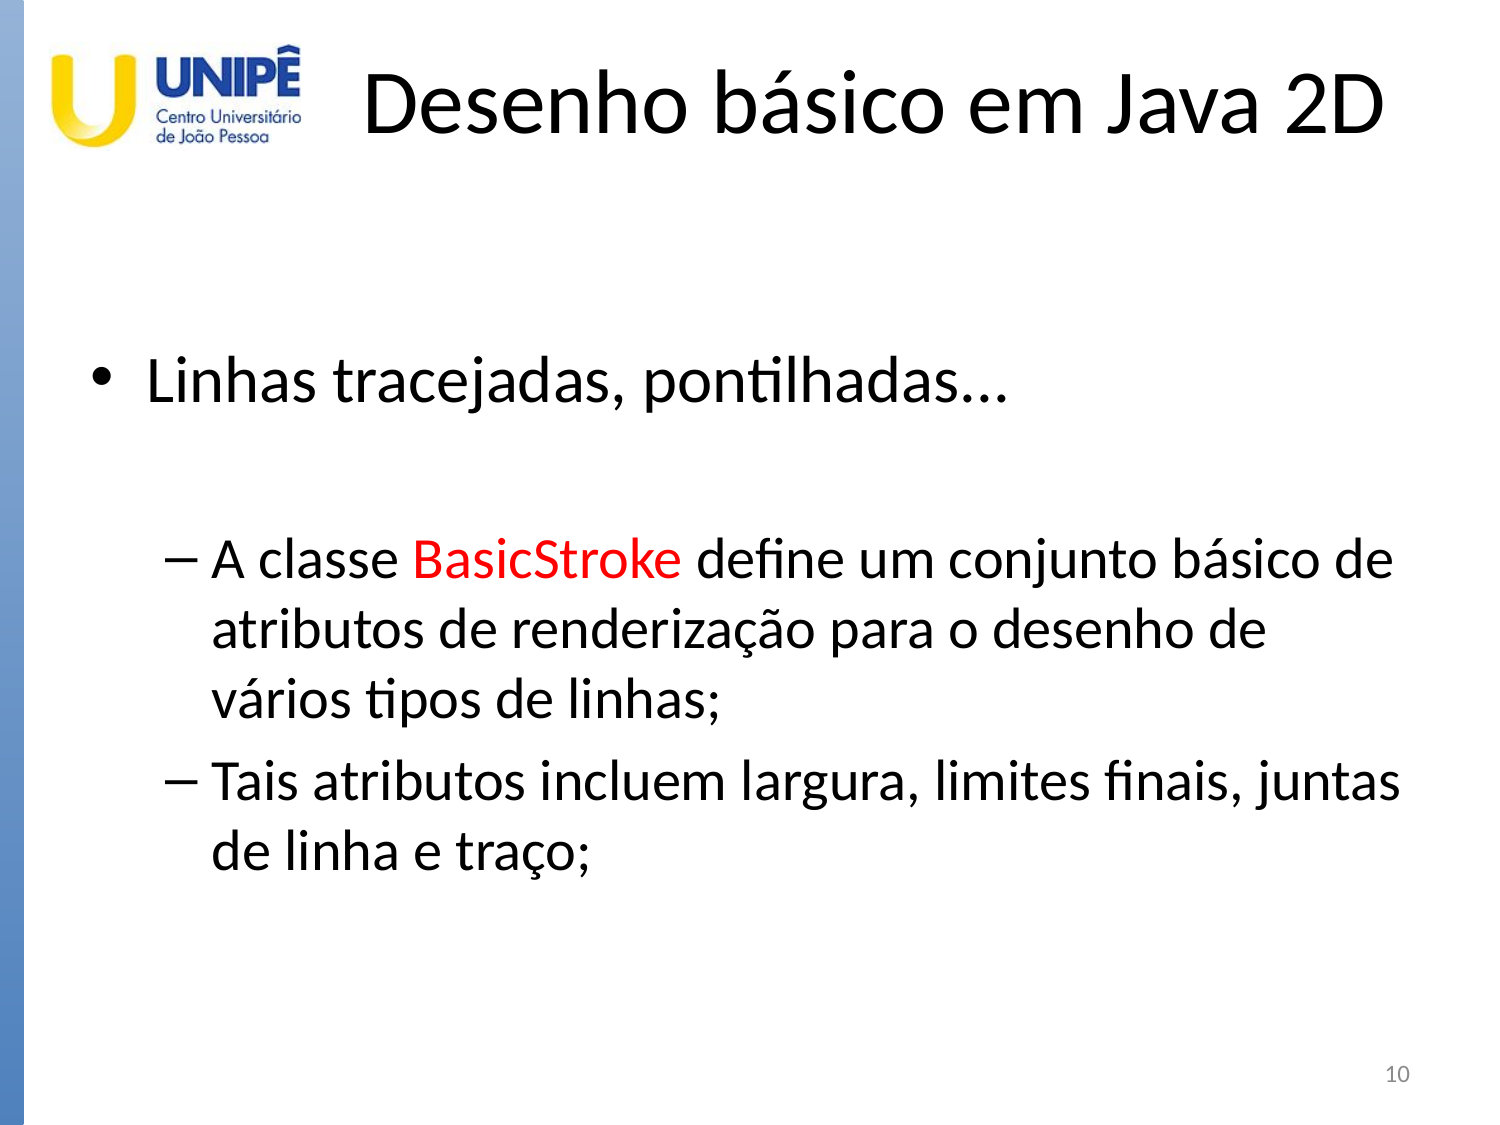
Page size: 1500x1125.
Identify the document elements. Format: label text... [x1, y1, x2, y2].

list Linhas tracejadas, pontilhadas... A classe BasicStroke define um conjunto básico de atributos de renderização para o desenho de vários tipos de linhas; Tais atributos incluem largura, limites finais, juntas de linha e traço; [75, 327, 1425, 1071]
slide_number 10 [1074, 1042, 1425, 1103]
picture [49, 42, 302, 151]
title Desenho básico em Java 2D [324, 19, 1425, 174]
